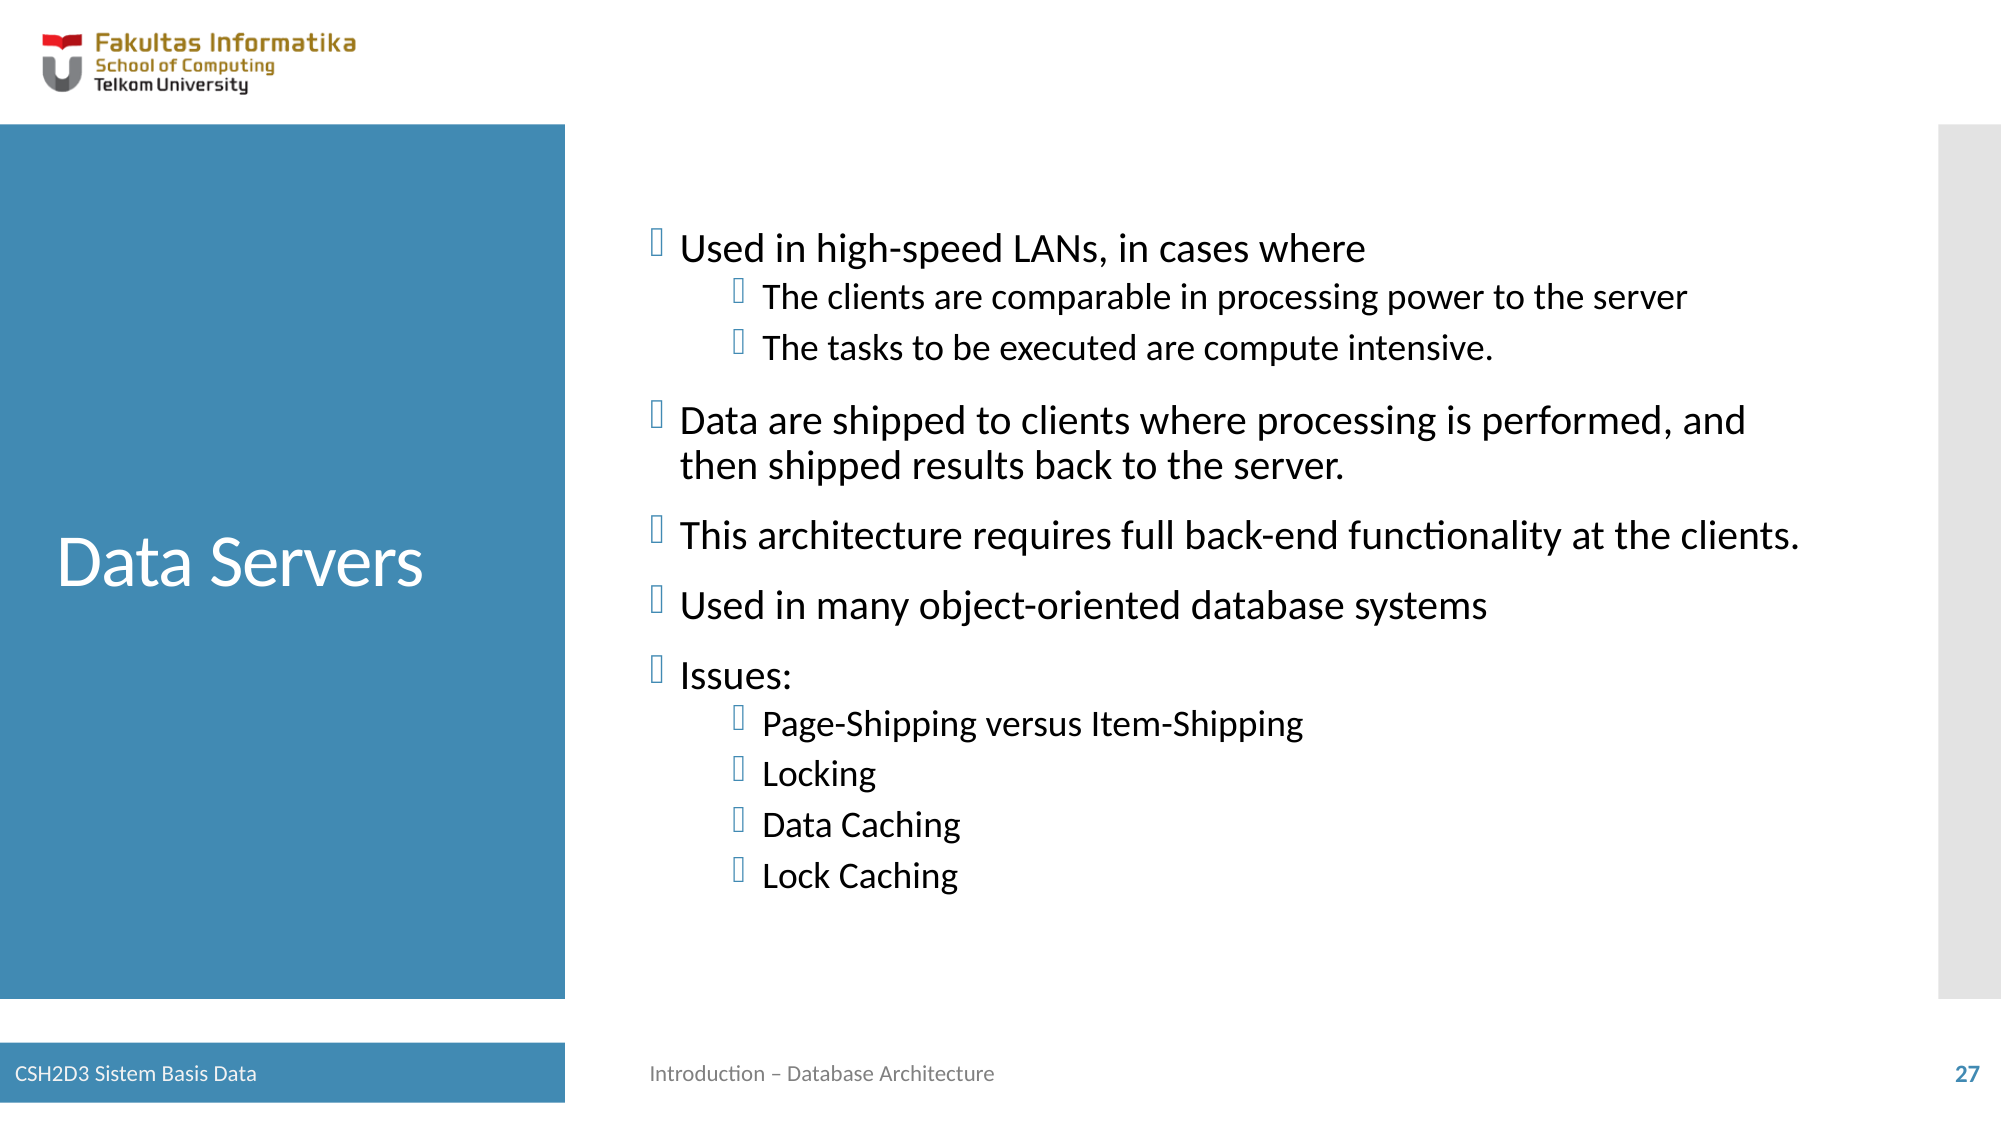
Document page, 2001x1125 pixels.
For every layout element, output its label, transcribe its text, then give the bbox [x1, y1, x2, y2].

title Data Servers [41, 184, 525, 940]
slide_number 27 [1744, 1042, 1996, 1103]
list Used in high-speed LANs, in cases where The clients are comparable in processing power to the server The tasks to be executed are compute intensive. Data are shipped to clients where processing is performed, and then shipped results back to the server. This architecture requires full back-end functionality at the clients. Used in many object-oriented database systems Issues: Page-Shipping versus Item-Shipping Locking Data Caching Lock Caching [634, 141, 1835, 982]
picture [42, 32, 356, 95]
footer CSH2D3 Sistem Basis Data [0, 1042, 565, 1103]
